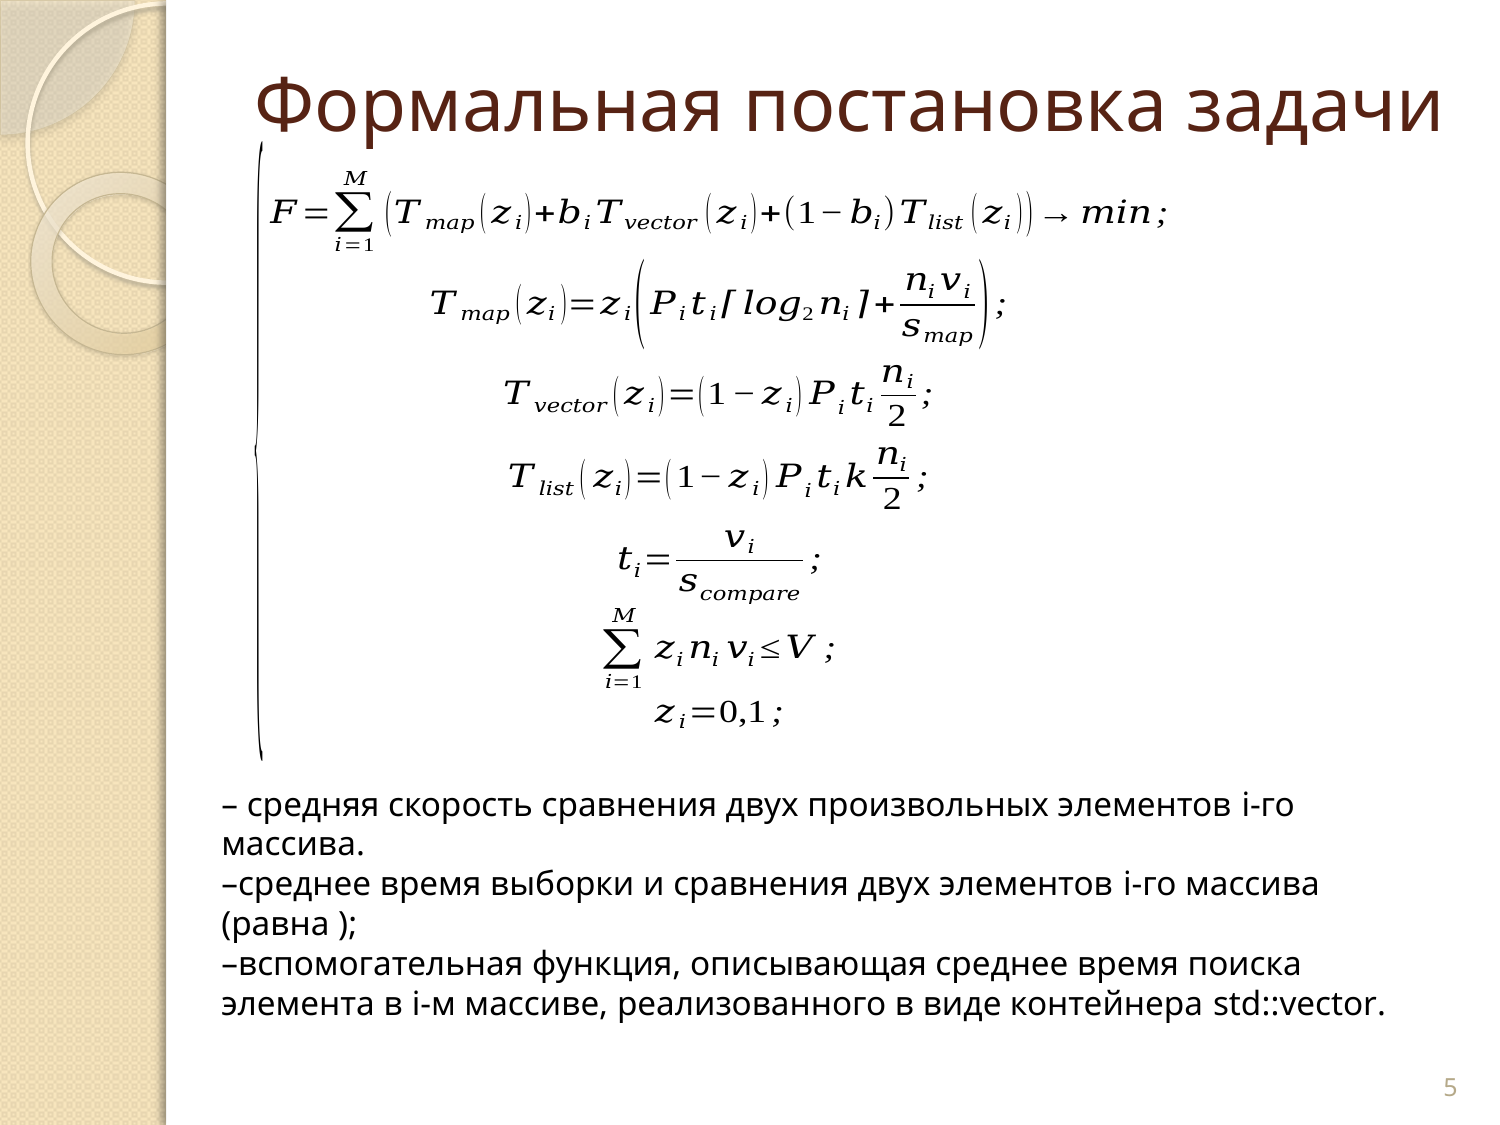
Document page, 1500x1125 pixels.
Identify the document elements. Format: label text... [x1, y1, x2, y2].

title Формальная постановка задачи [235, 7, 1466, 195]
slide_number 5 [1413, 1034, 1488, 1113]
